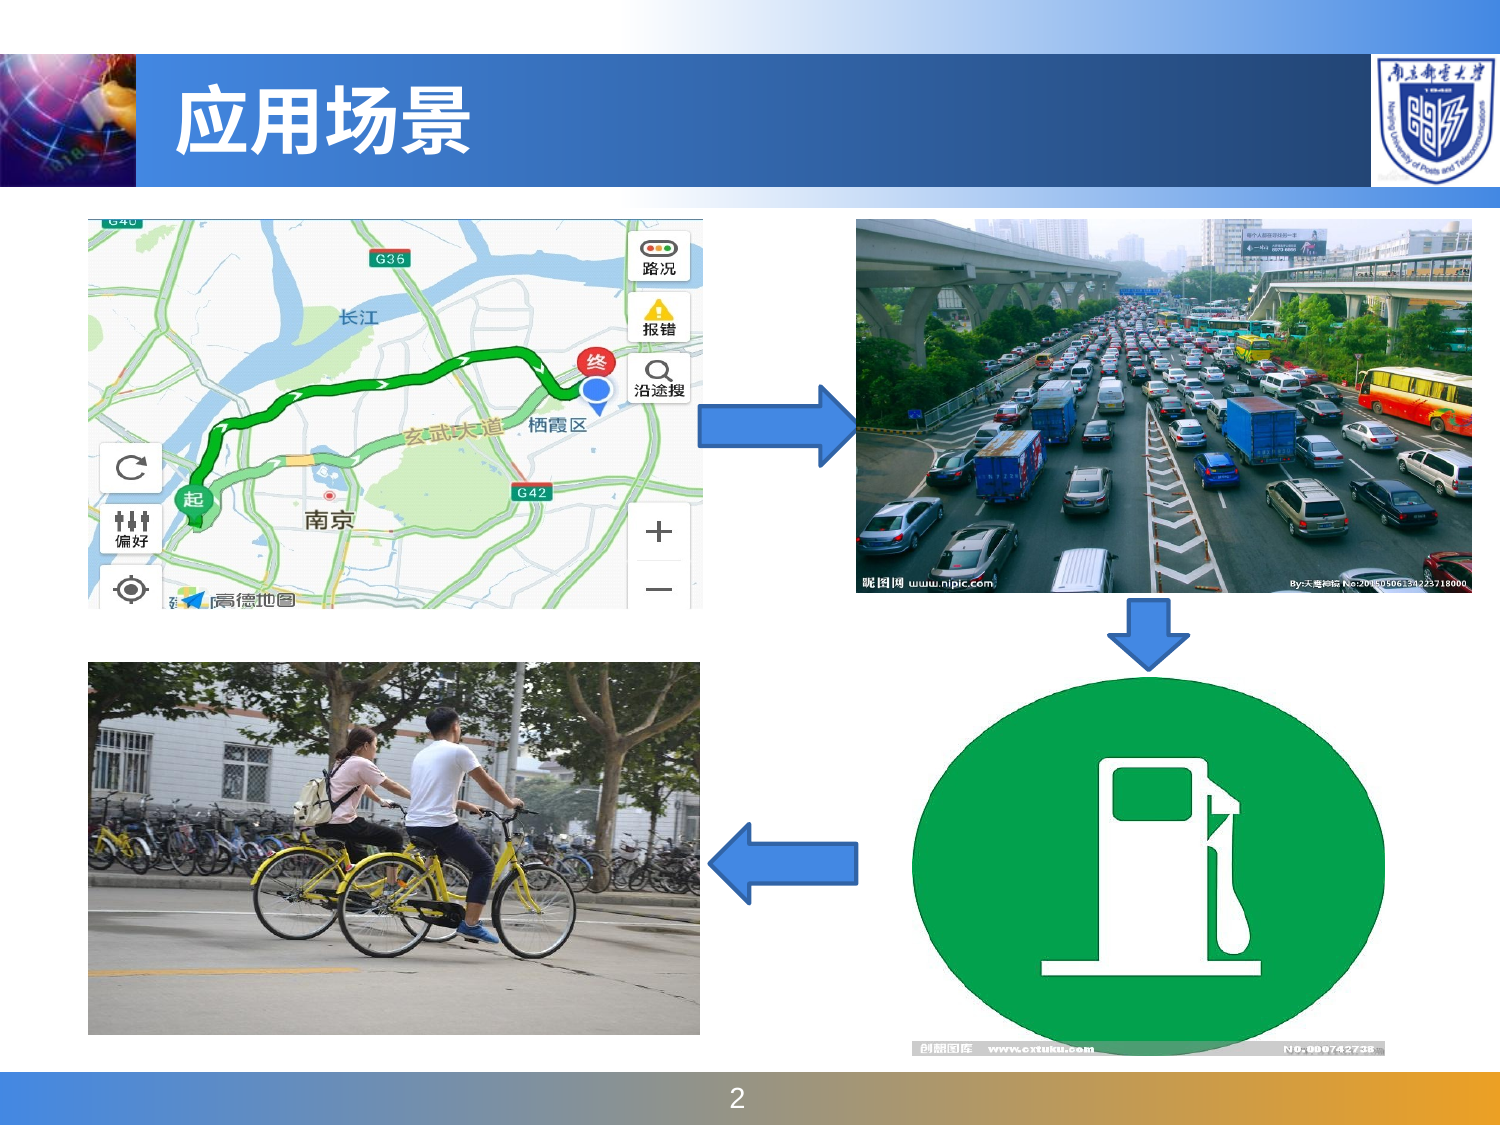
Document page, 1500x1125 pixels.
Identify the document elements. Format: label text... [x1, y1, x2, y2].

picture [855, 219, 1472, 593]
text_box [707, 822, 859, 906]
picture [1371, 54, 1500, 187]
slide_number 2 [562, 1071, 913, 1123]
picture [0, 54, 136, 187]
picture [88, 219, 703, 610]
text_box [709, 384, 850, 468]
picture [88, 661, 700, 1036]
picture [912, 677, 1386, 1057]
title 应用场景 [159, 72, 1350, 166]
text_box [1106, 601, 1191, 672]
